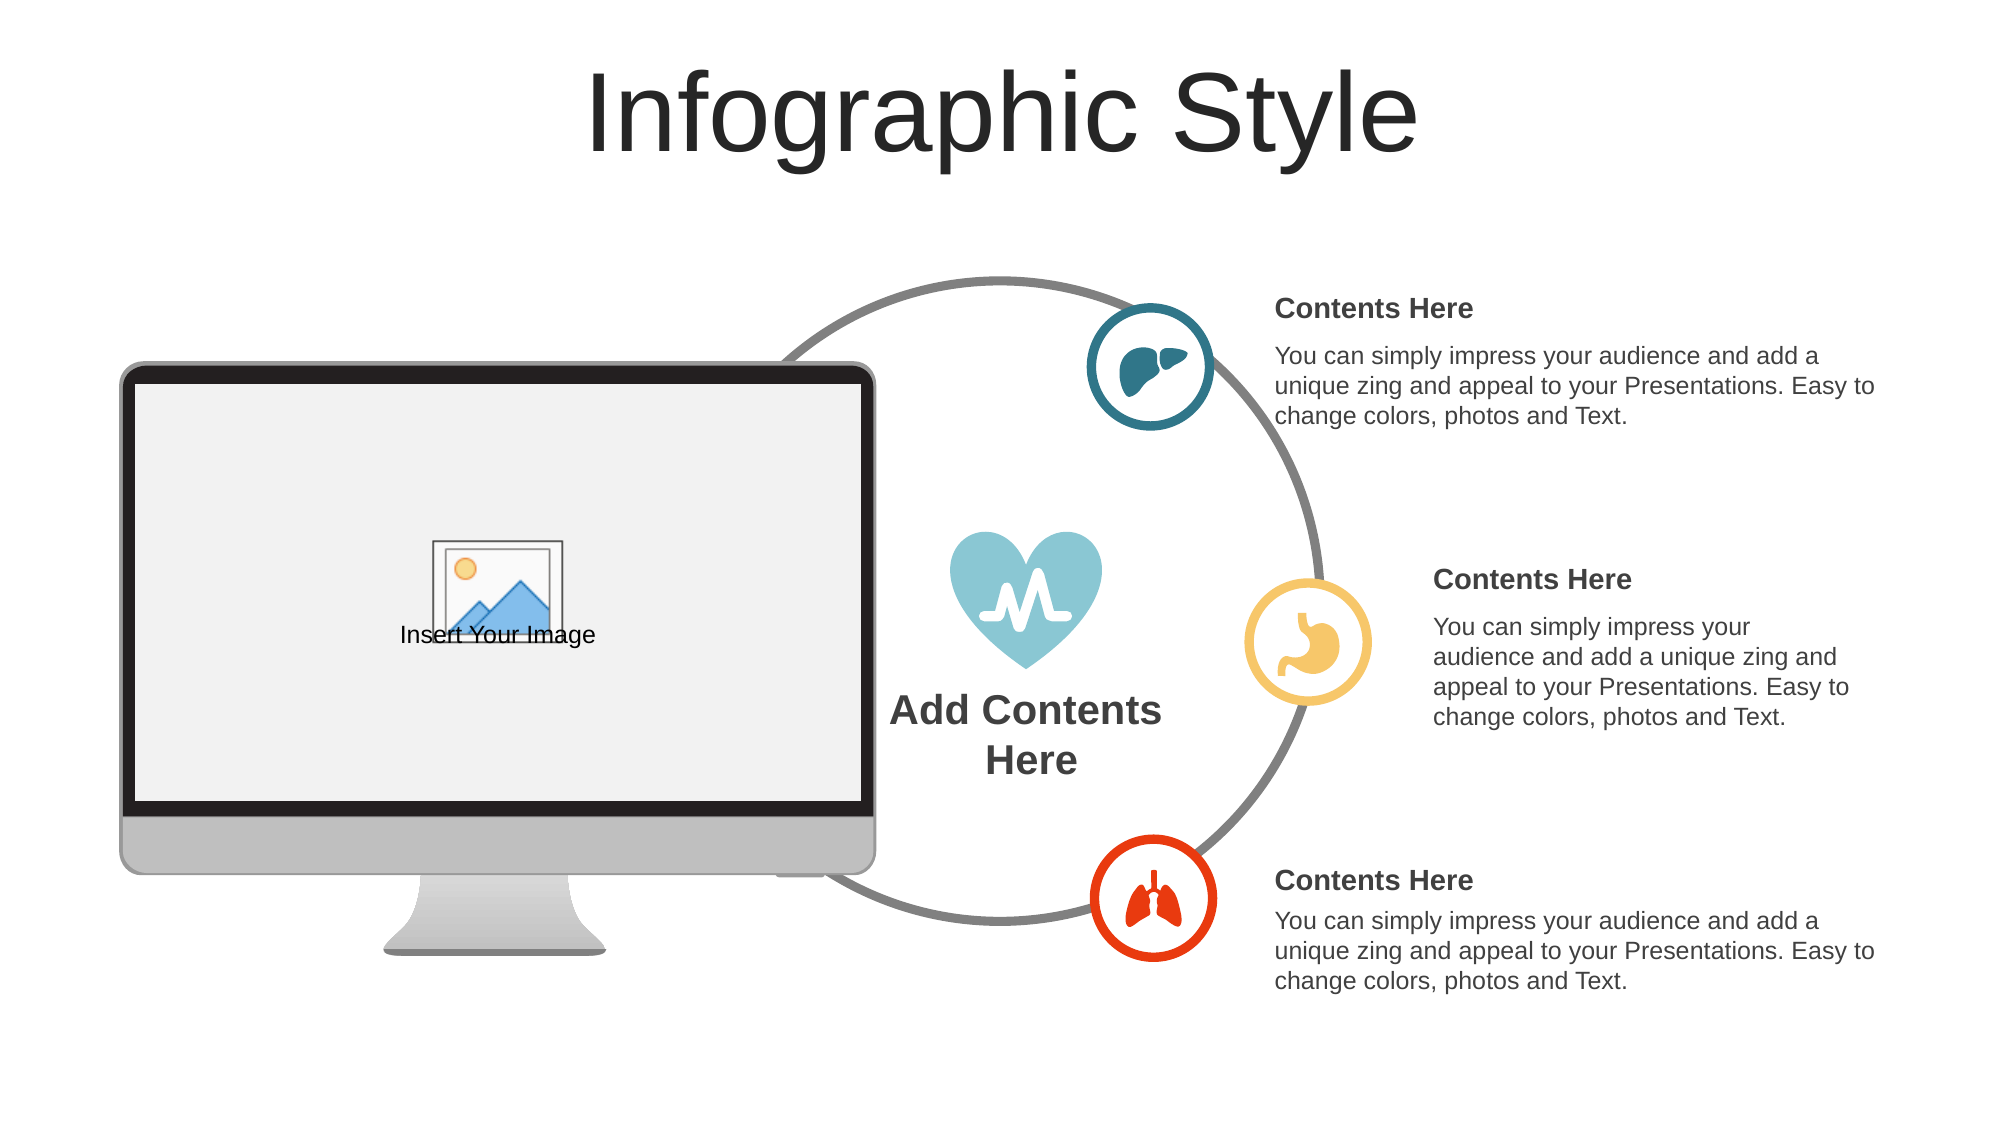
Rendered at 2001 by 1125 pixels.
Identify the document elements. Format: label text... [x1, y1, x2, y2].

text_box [1256, 853, 1895, 1004]
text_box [1415, 552, 1877, 740]
list Infographic Style [53, 55, 1952, 175]
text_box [861, 307, 1368, 958]
picture [135, 383, 861, 802]
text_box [1256, 281, 1895, 438]
